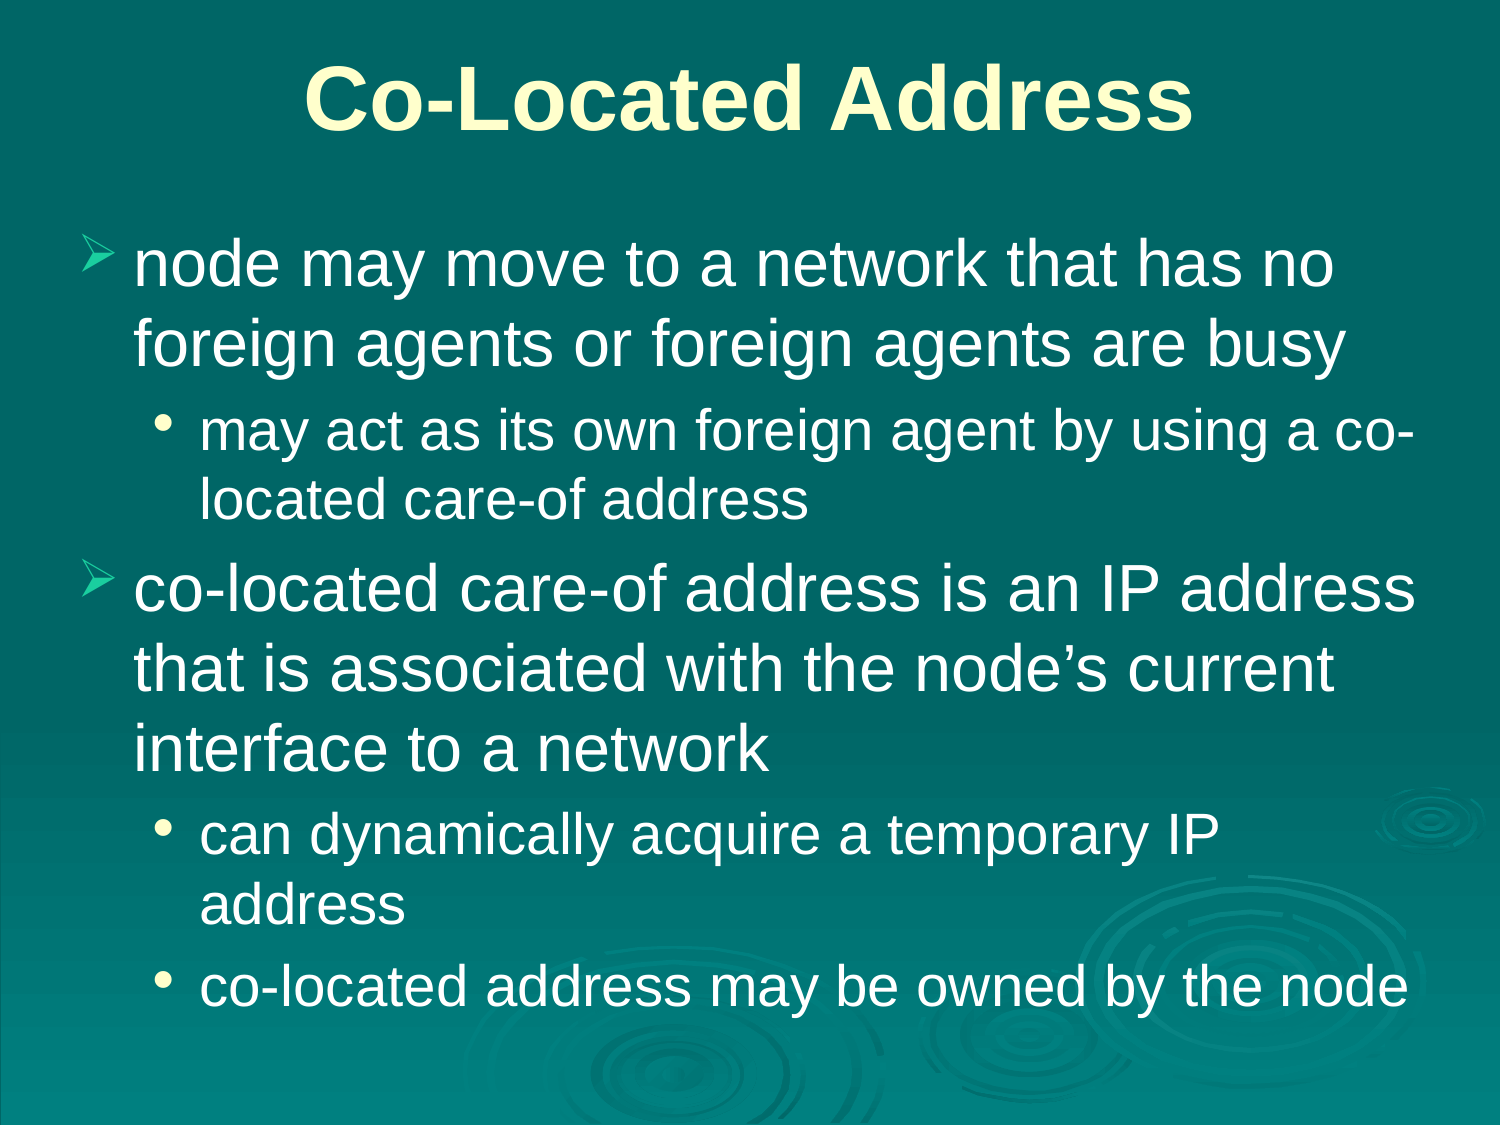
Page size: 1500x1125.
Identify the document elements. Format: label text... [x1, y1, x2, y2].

title Co-Located Address [74, 0, 1426, 188]
list node may move to a network that has no foreign agents or foreign agents are busy may act as its own foreign agent by using a co-located care-of address co-located care-of address is an IP address that is associated with the node’s current interface to a network can dynamically acquire a temporary IP address co-located address may be owned by the node [62, 212, 1438, 1031]
